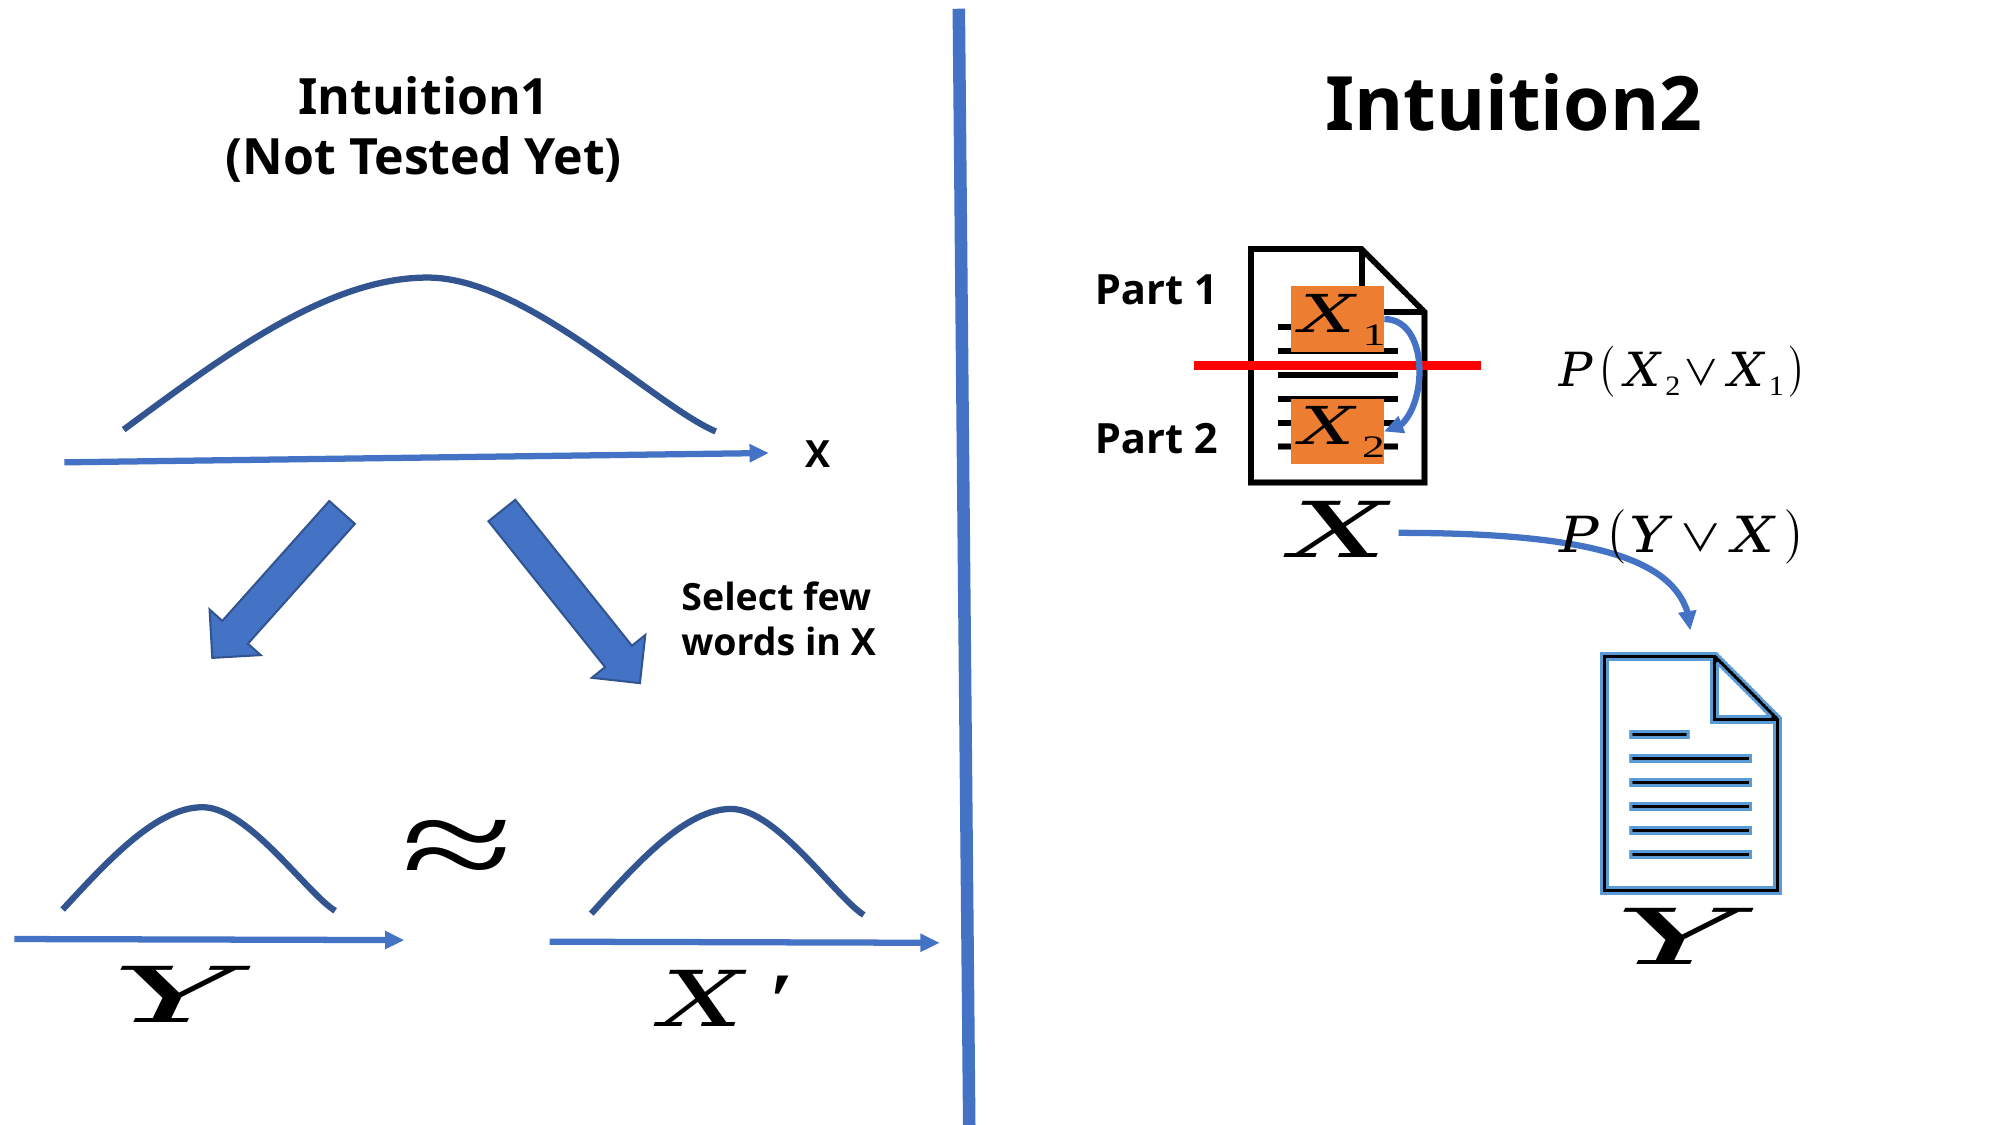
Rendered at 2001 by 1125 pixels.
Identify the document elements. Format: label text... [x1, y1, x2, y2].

text_box Part 2 [1080, 404, 1194, 469]
text_box [590, 807, 865, 916]
picture [1547, 629, 1834, 917]
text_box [958, 8, 970, 1125]
text_box Select few words in X [666, 565, 940, 671]
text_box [1398, 532, 1691, 630]
text_box [61, 806, 336, 912]
text_box [487, 498, 647, 685]
text_box [208, 499, 357, 659]
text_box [64, 452, 769, 463]
text_box Intuition1 (Not Tested Yet) [200, 57, 648, 193]
text_box Part 1 [1079, 255, 1194, 321]
text_box [123, 276, 717, 433]
text_box Intuition2 [1290, 47, 1738, 153]
picture [1194, 222, 1481, 365]
text_box X [790, 422, 855, 482]
picture [1194, 366, 1481, 509]
